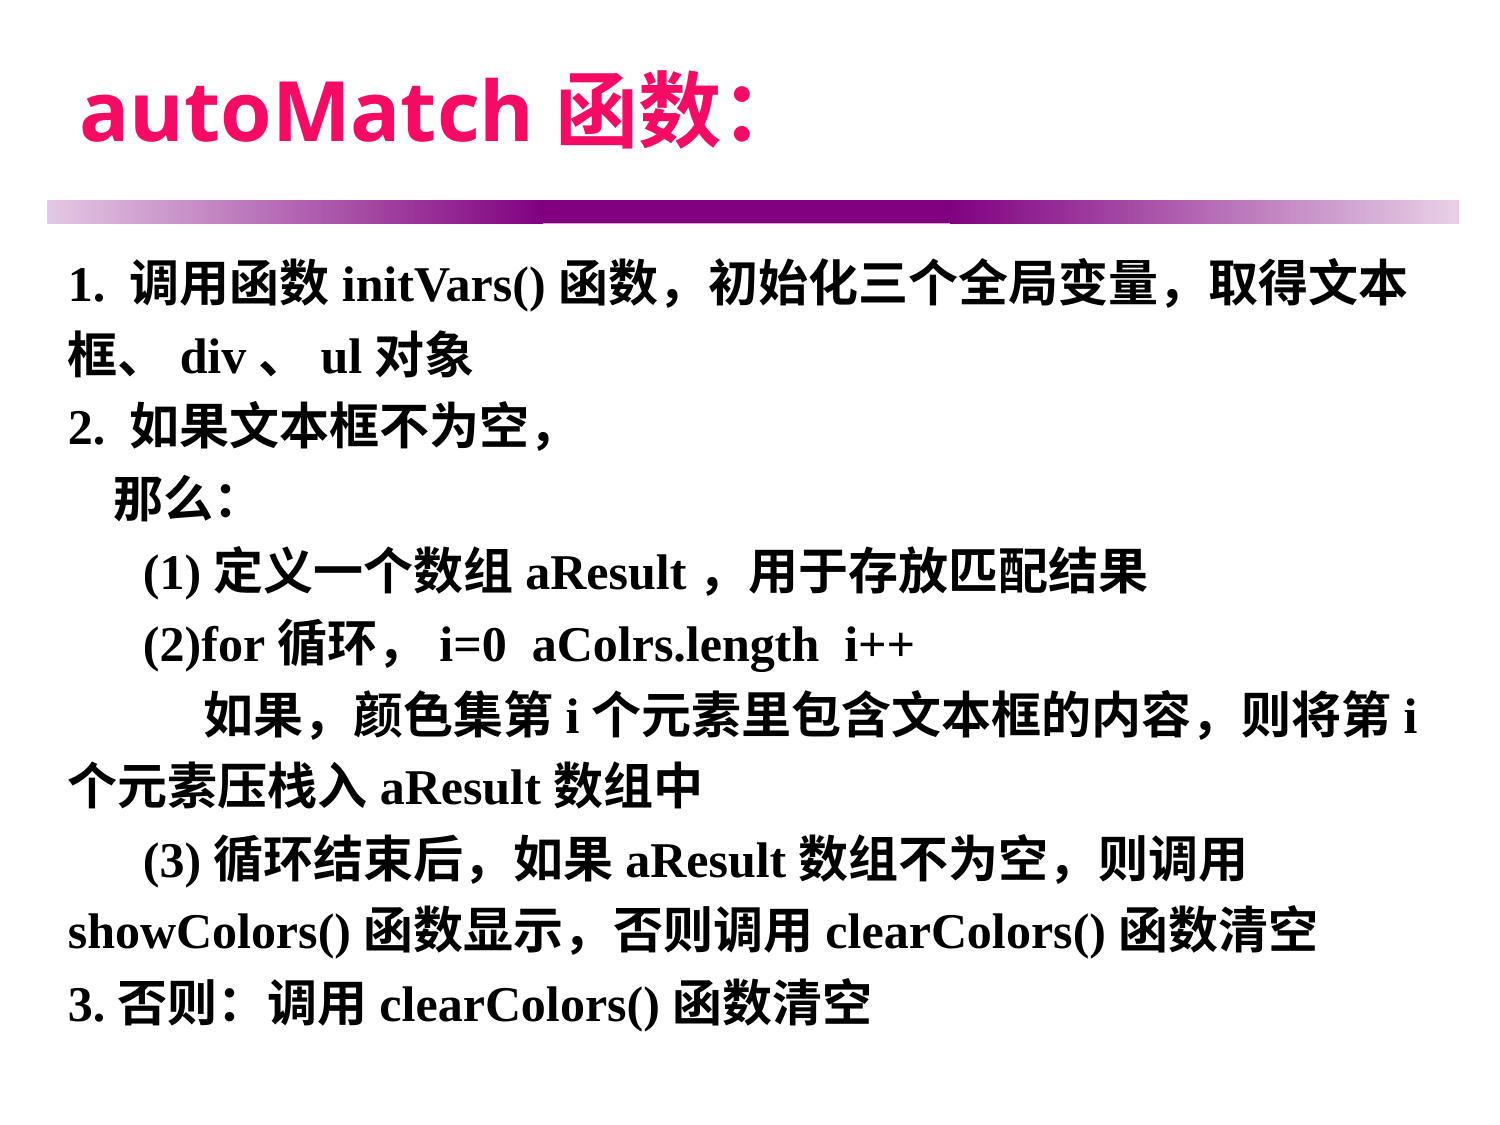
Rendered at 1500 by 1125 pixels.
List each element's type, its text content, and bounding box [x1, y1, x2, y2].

title autoMatch函数： [64, 24, 1424, 193]
text_box 1. 调用函数initVars()函数，初始化三个全局变量，取得文本框、div、ul对象 2. 如果文本框不为空， 那么： (1)定义一个数组aResult，用于存放匹配结果 (2)for循环，i=0 aColrs.length i++ 如果，颜色集第i个元素里包含文本框的内容，则将第i个元素压栈入aResult数组中 (3)循环结束后，如果aResult数组不为空，则调用showColors()函数显示，否则调用clearColors()函数清空 3.否则：调用clearColors()函数清空 [53, 231, 1447, 1039]
